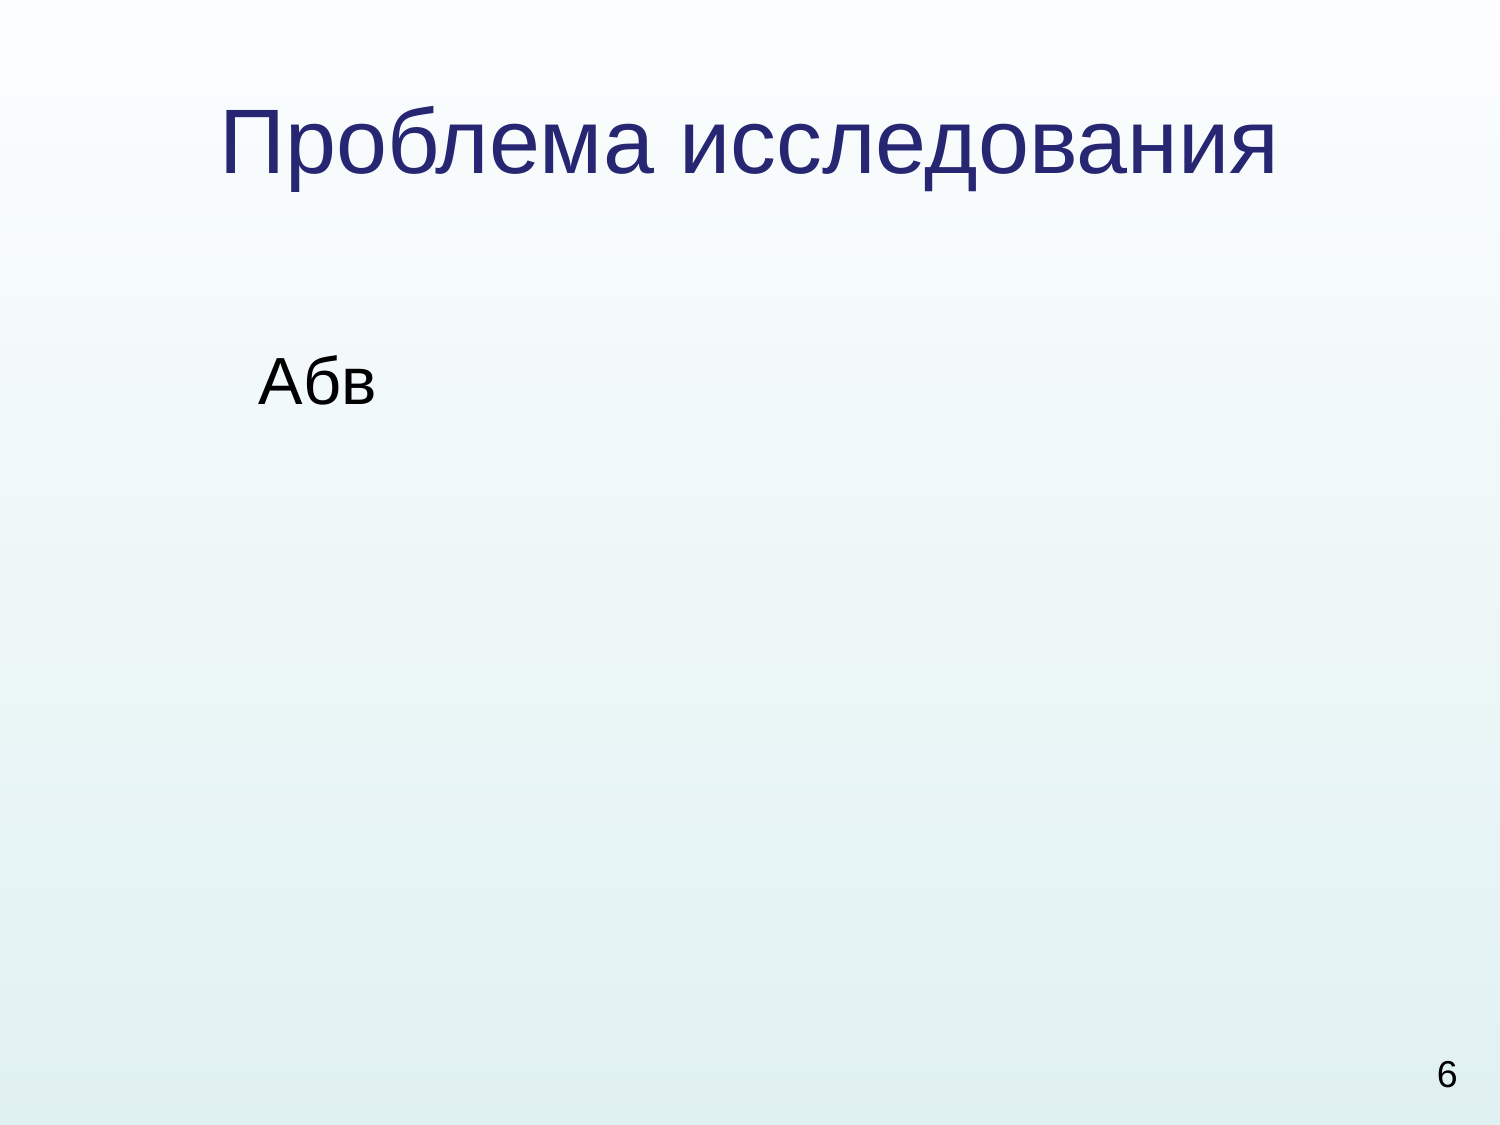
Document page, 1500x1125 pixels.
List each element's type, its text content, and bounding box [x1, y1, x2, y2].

title Проблема исследования [123, 42, 1376, 232]
list Абв [93, 290, 1453, 976]
slide_number 6 [1347, 1042, 1473, 1104]
